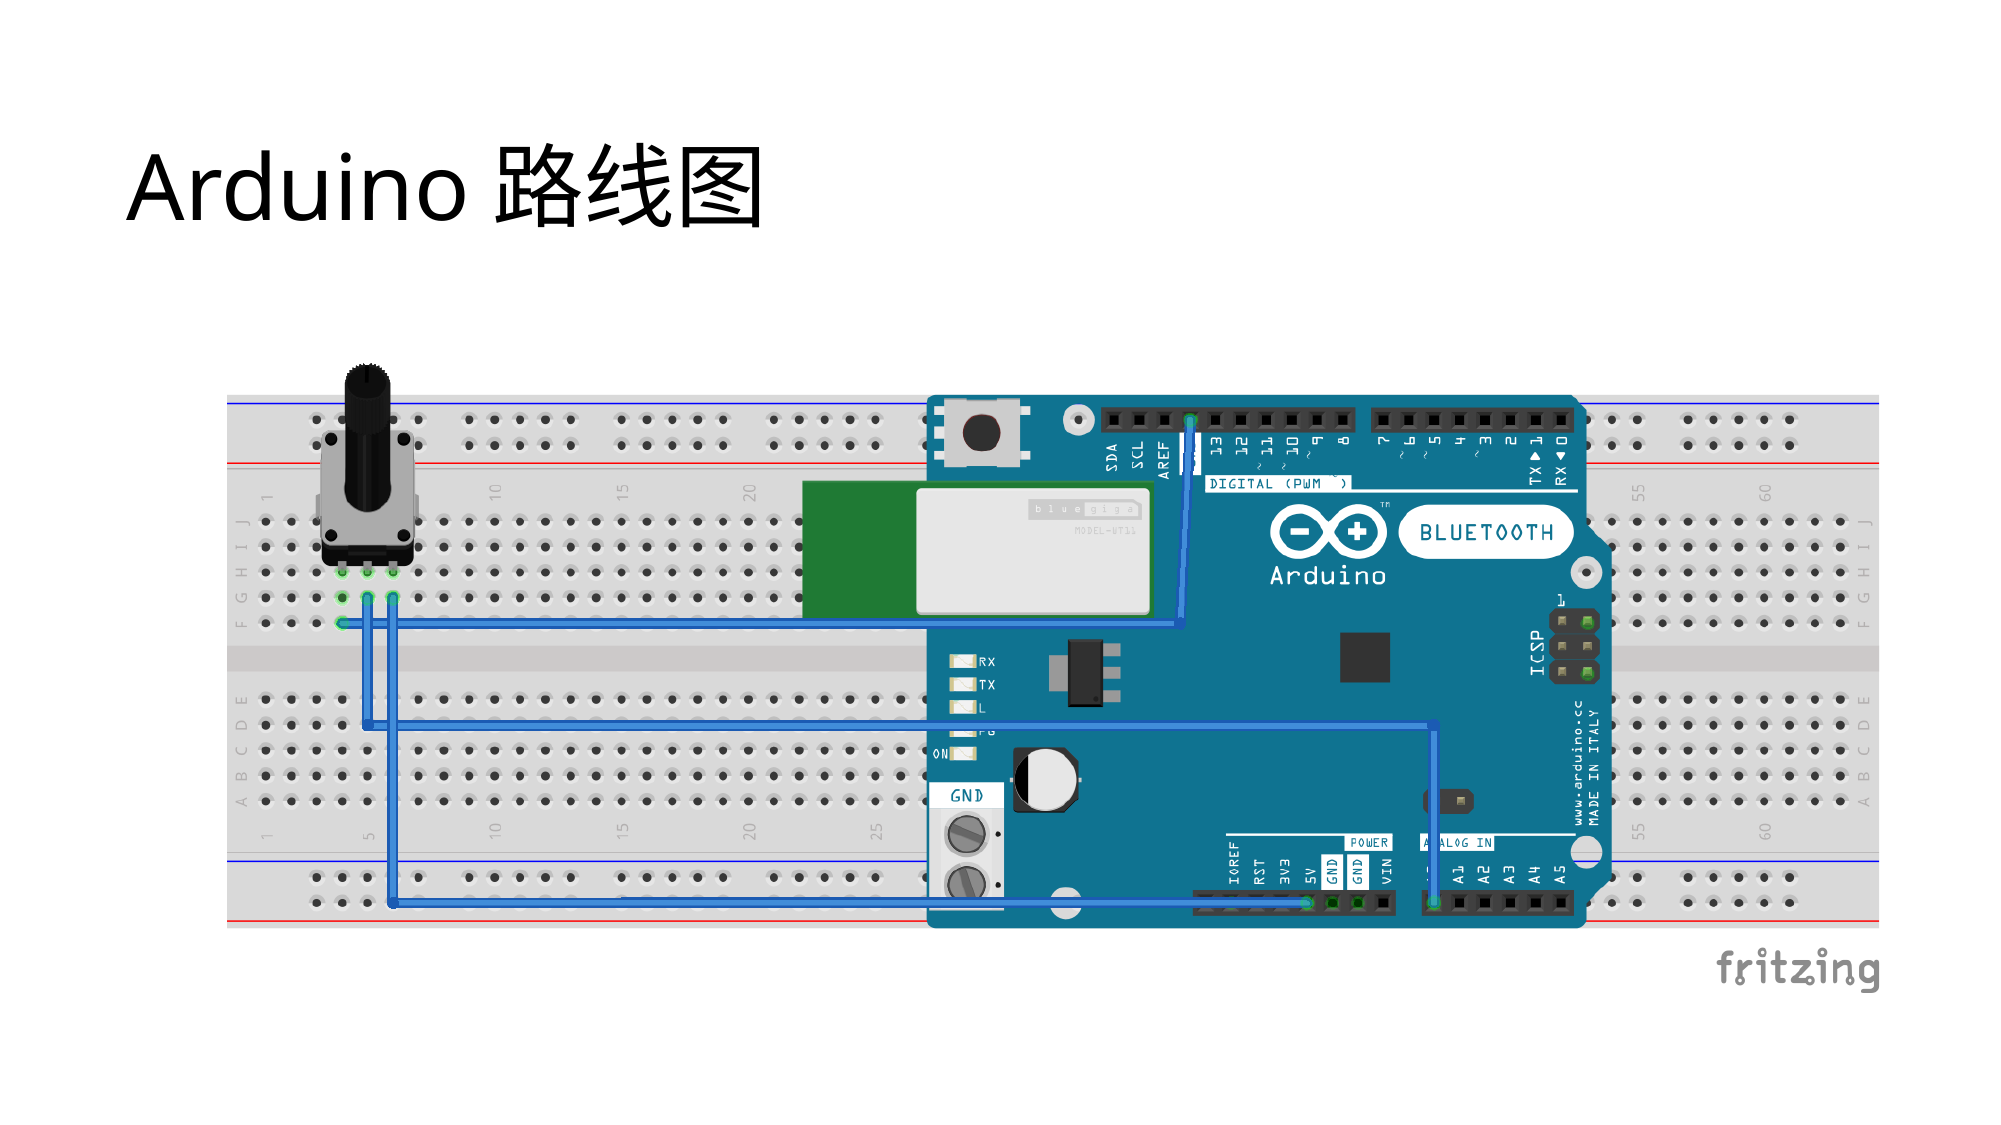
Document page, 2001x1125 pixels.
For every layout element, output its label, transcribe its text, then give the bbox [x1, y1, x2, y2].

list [227, 363, 1885, 993]
title Arduino路线图 [111, 82, 1837, 300]
